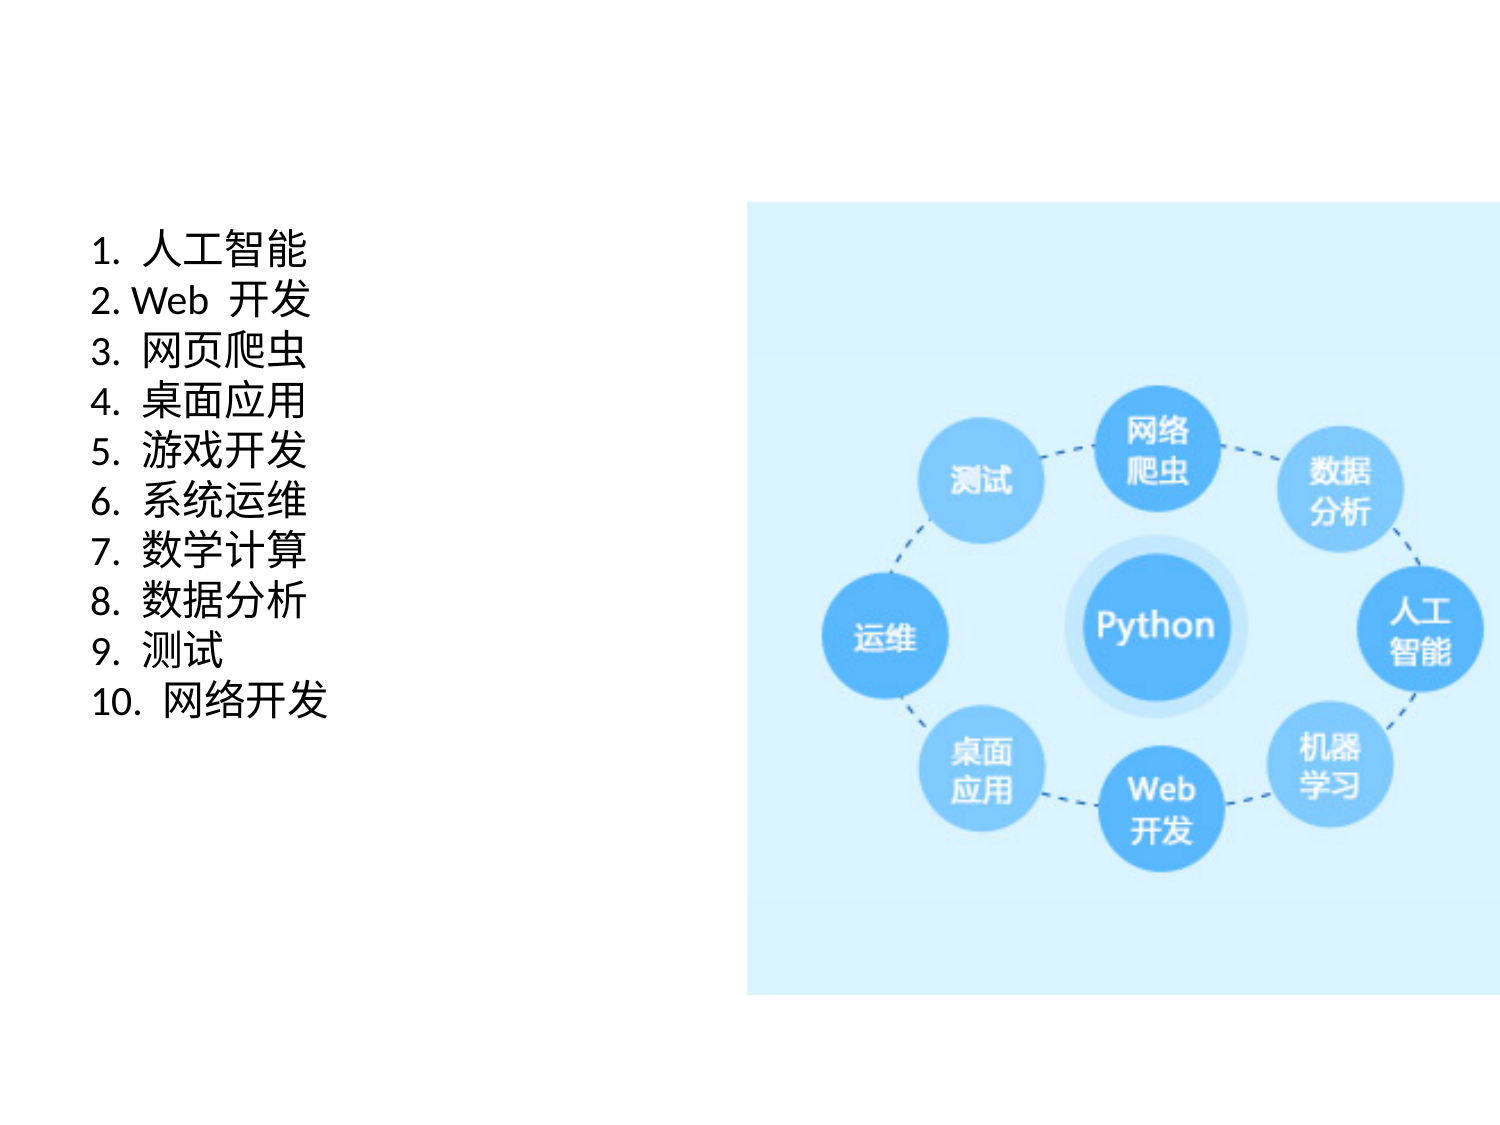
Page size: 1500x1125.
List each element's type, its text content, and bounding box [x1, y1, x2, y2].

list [716, 196, 1500, 995]
title 1. 人工智能 2. Web 开发 3. 网页爬虫 4. 桌面应用 5. 游戏开发 6. 系统运维 7. 数学计算 8. 数据分析 9. 测试 10. 网络开发 [75, 45, 750, 953]
